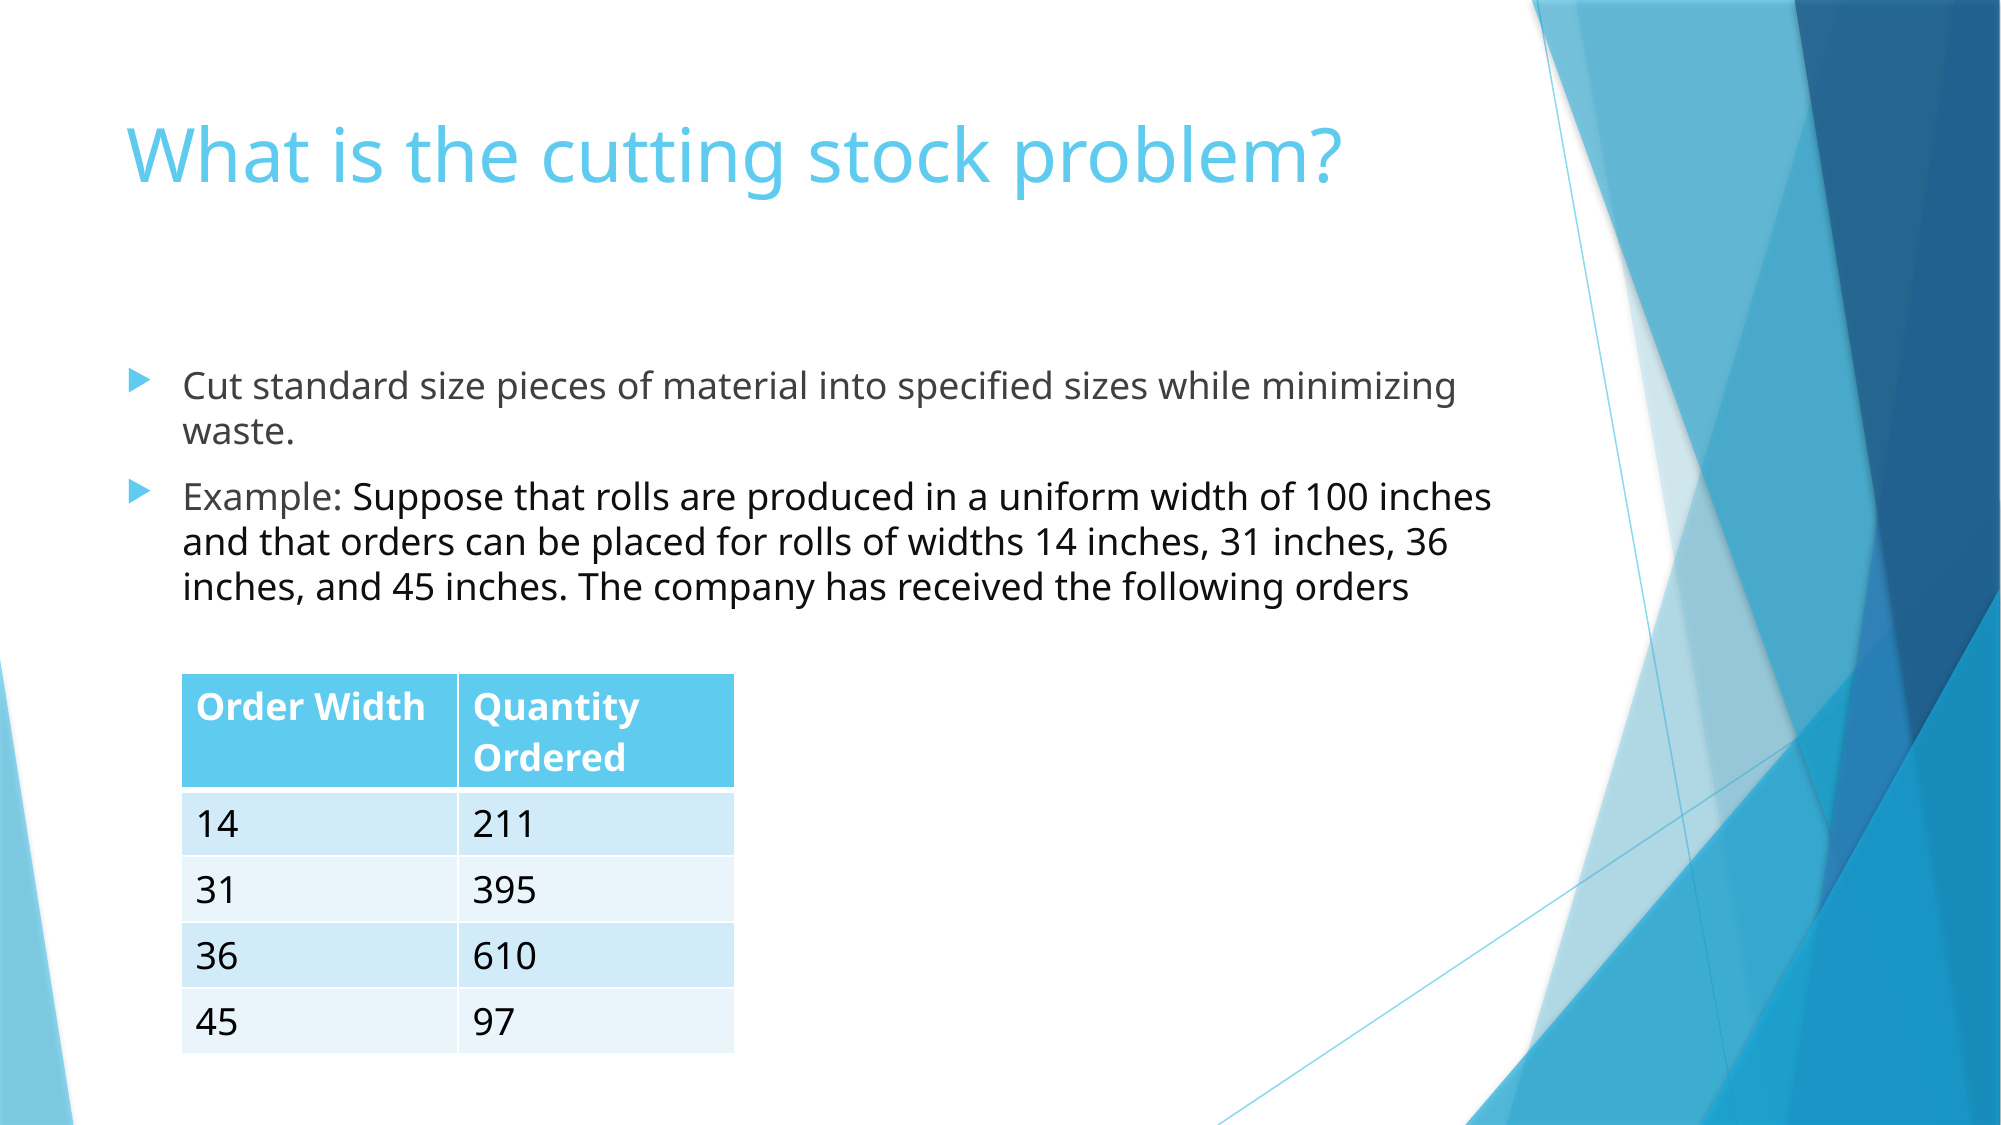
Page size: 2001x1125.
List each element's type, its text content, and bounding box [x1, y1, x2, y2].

table_cell 395 [459, 857, 734, 921]
list Cut standard size pieces of material into specified sizes while minimizing waste. Example: Suppose that rolls are produced in a uniform width of 100 inches and that orders can be placed for rolls of widths 14 inches, 31 inches, 36 inches, and 45 inches. The company has received the following orders [111, 354, 1522, 992]
table_cell 97 [459, 989, 734, 1053]
table_cell 14 [182, 793, 457, 855]
title What is the cutting stock problem? [111, 99, 1522, 317]
table_cell 211 [459, 793, 734, 855]
table_cell 31 [182, 857, 457, 921]
table_header Quantity Ordered [459, 674, 734, 787]
table_cell 45 [182, 989, 457, 1053]
table_header Order Width [182, 674, 457, 787]
table_cell 610 [459, 923, 734, 987]
table_cell 36 [182, 923, 457, 987]
